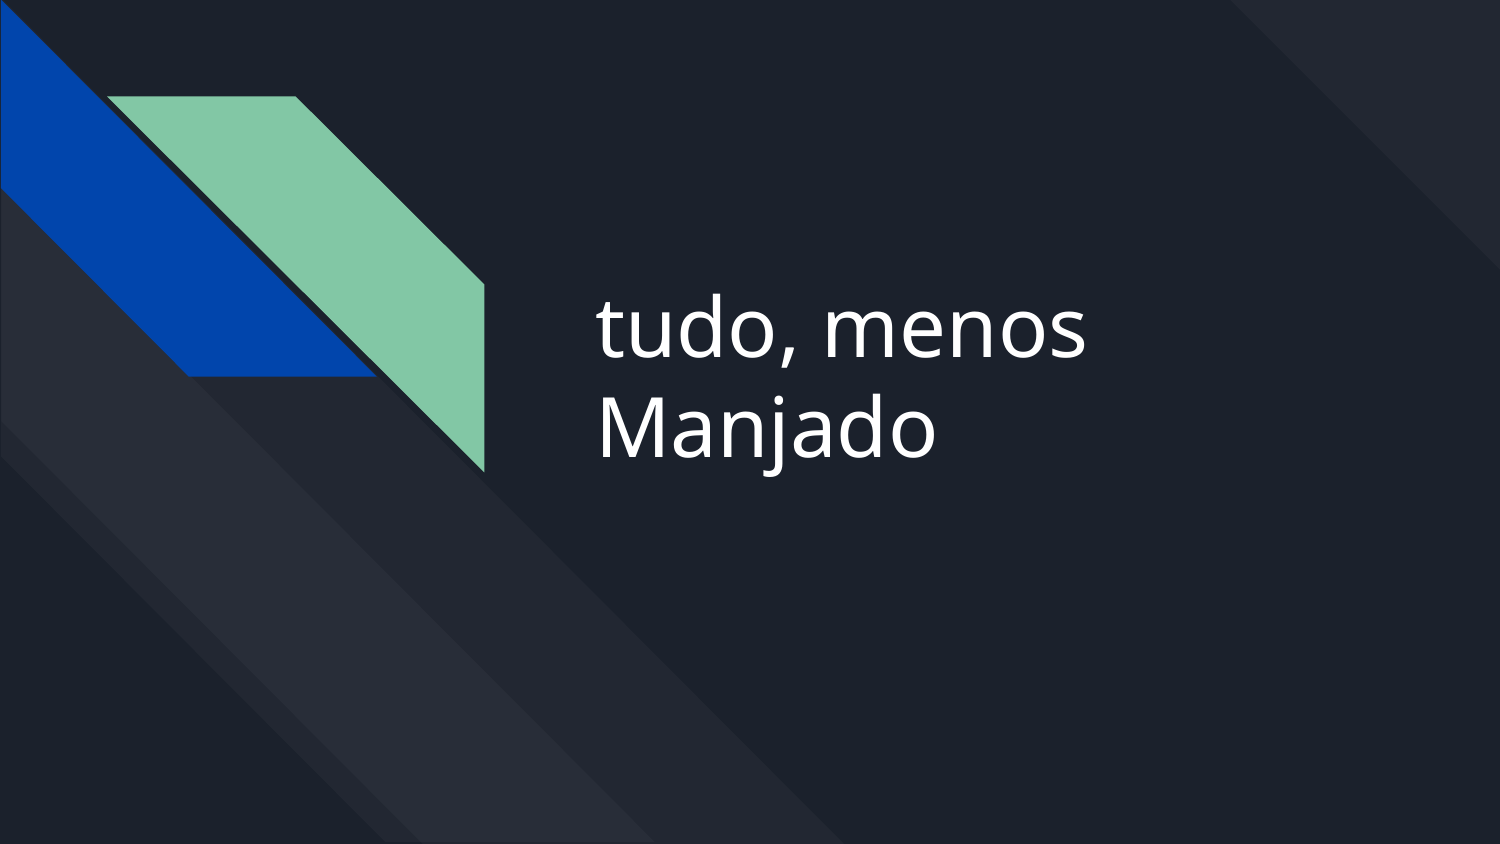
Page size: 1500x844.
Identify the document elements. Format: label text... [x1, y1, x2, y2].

title tudo, menos Manjado [580, 258, 1404, 518]
